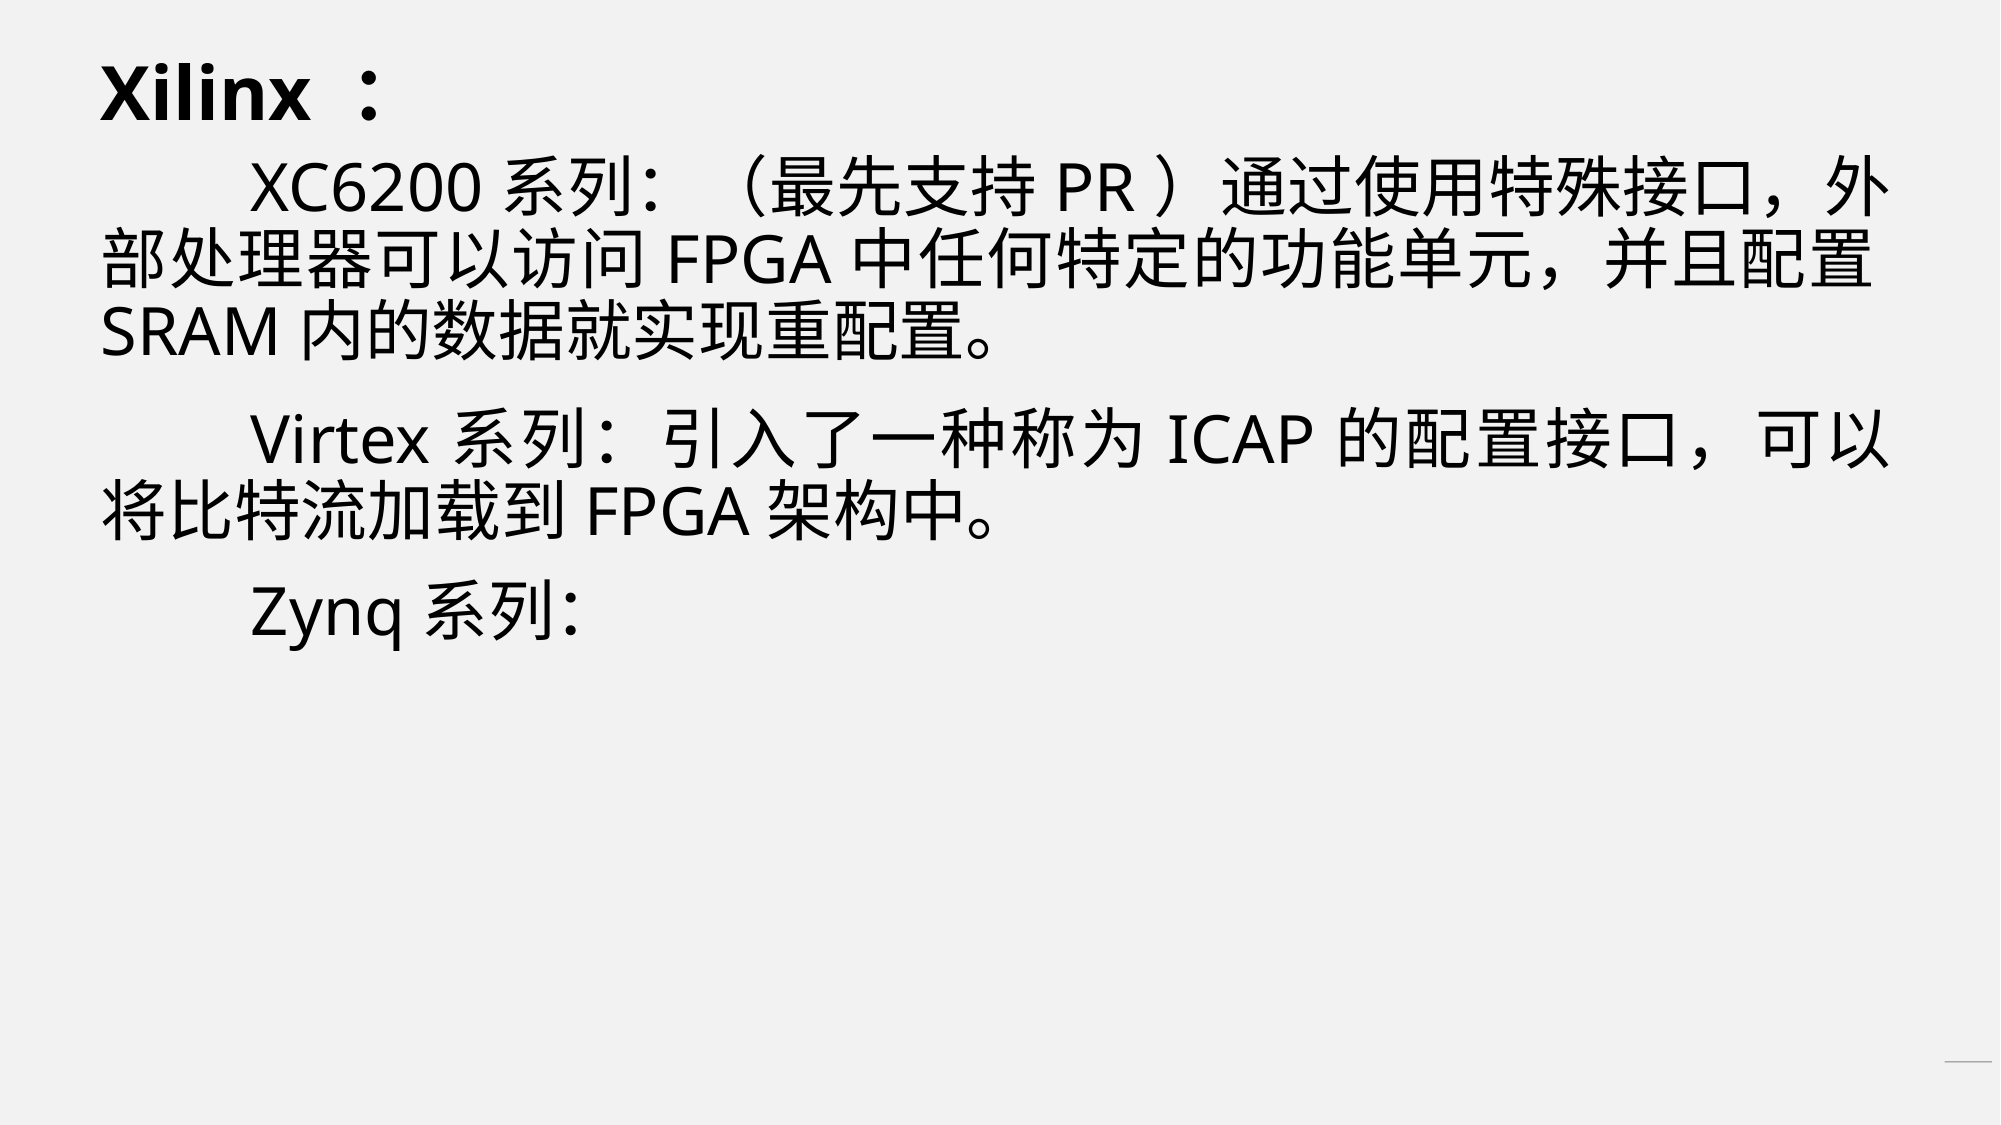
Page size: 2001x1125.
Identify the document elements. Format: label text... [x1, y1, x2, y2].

text_box Virtex系列：引入了一种称为ICAP的配置接口，可以将比特流加载到FPGA架构中。 [86, 398, 1907, 570]
text_box Xilinx ： [86, 38, 853, 143]
text_box Zynq系列： [86, 570, 1907, 908]
text_box XC6200系列：（最先支持PR）通过使用特殊接口，外部处理器可以访问FPGA中任何特定的功能单元，并且配置SRAM内的数据就实现重配置。 [86, 146, 1907, 398]
